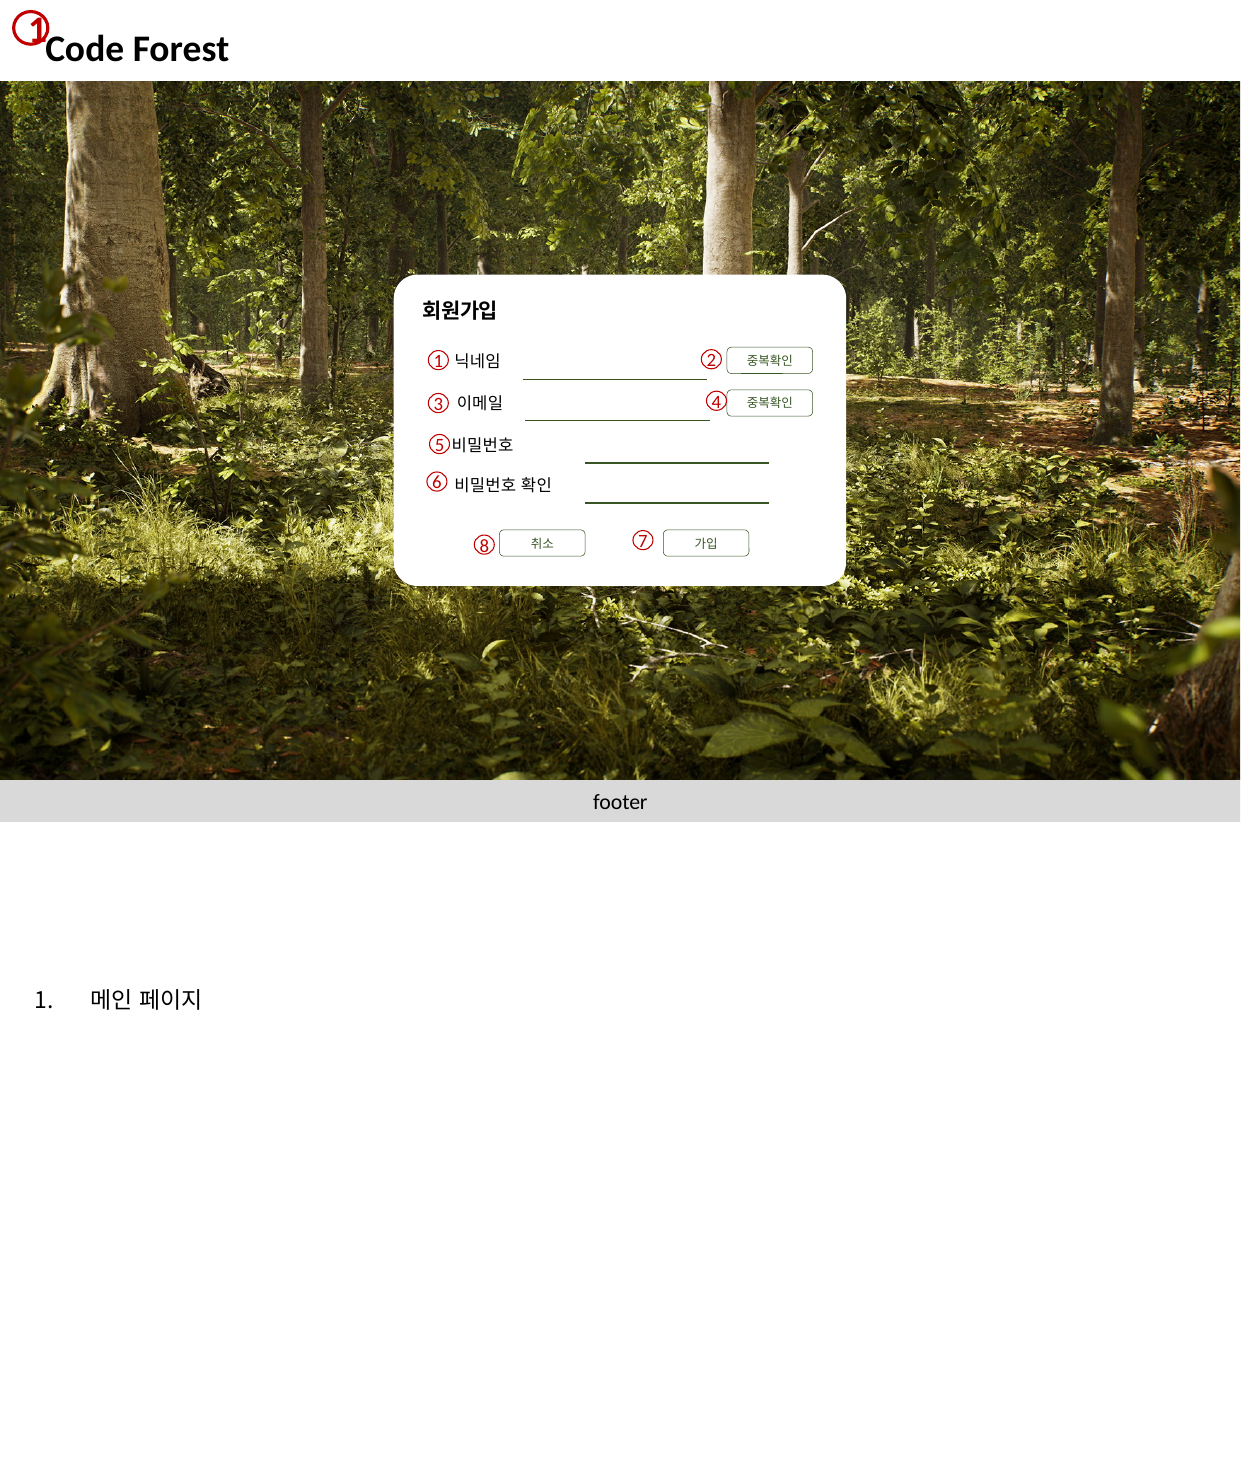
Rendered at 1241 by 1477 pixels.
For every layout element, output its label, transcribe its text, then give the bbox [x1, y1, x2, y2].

text_box footer [471, 780, 770, 822]
text_box Code Forest [30, 16, 259, 77]
text_box 메인 페이지 [19, 978, 1193, 1021]
text_box 1 [12, 10, 49, 46]
text_box [0, 780, 1241, 823]
picture [0, 81, 1241, 780]
